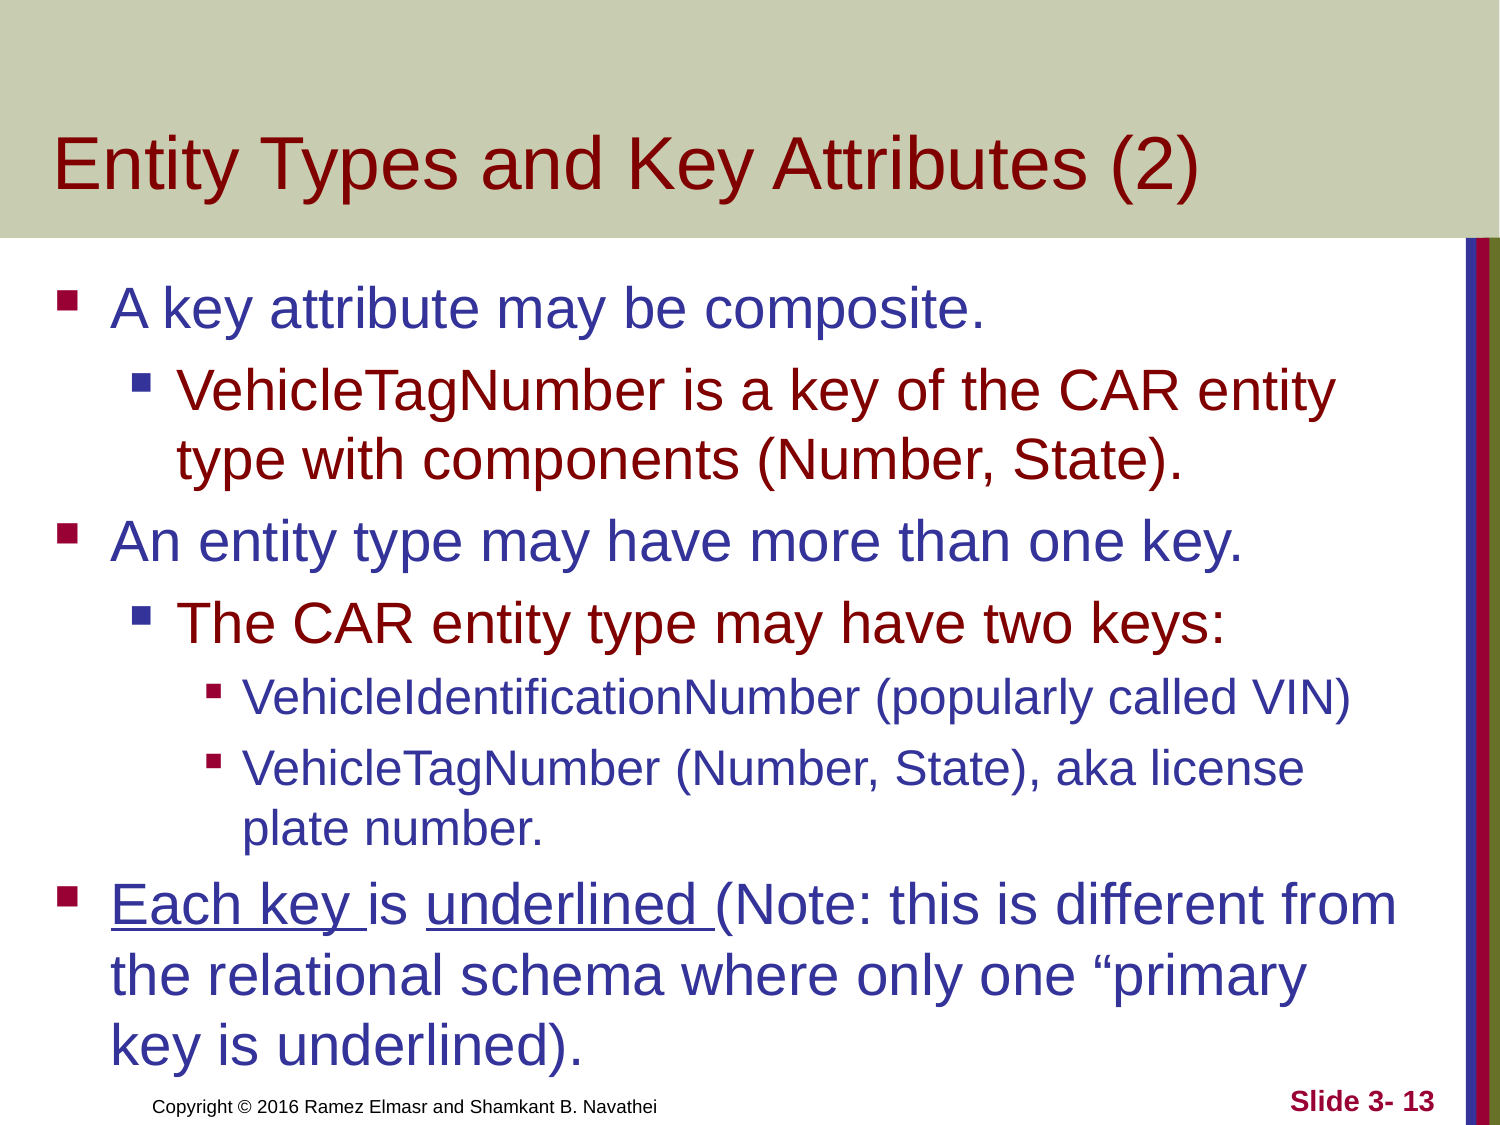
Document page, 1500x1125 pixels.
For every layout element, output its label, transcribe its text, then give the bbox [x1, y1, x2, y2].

title Entity Types and Key Attributes (2) [37, 49, 1317, 213]
list A key attribute may be composite. VehicleTagNumber is a key of the CAR entity type with components (Number, State). An entity type may have more than one key. The CAR entity type may have two keys: VehicleIdentificationNumber (popularly called VIN) VehicleTagNumber (Number, State), aka license plate number. Each key is underlined (Note: this is different from the relational schema where only one “primary key is underlined). [39, 262, 1400, 1013]
slide_number Slide 3- 13 [1137, 1049, 1451, 1125]
